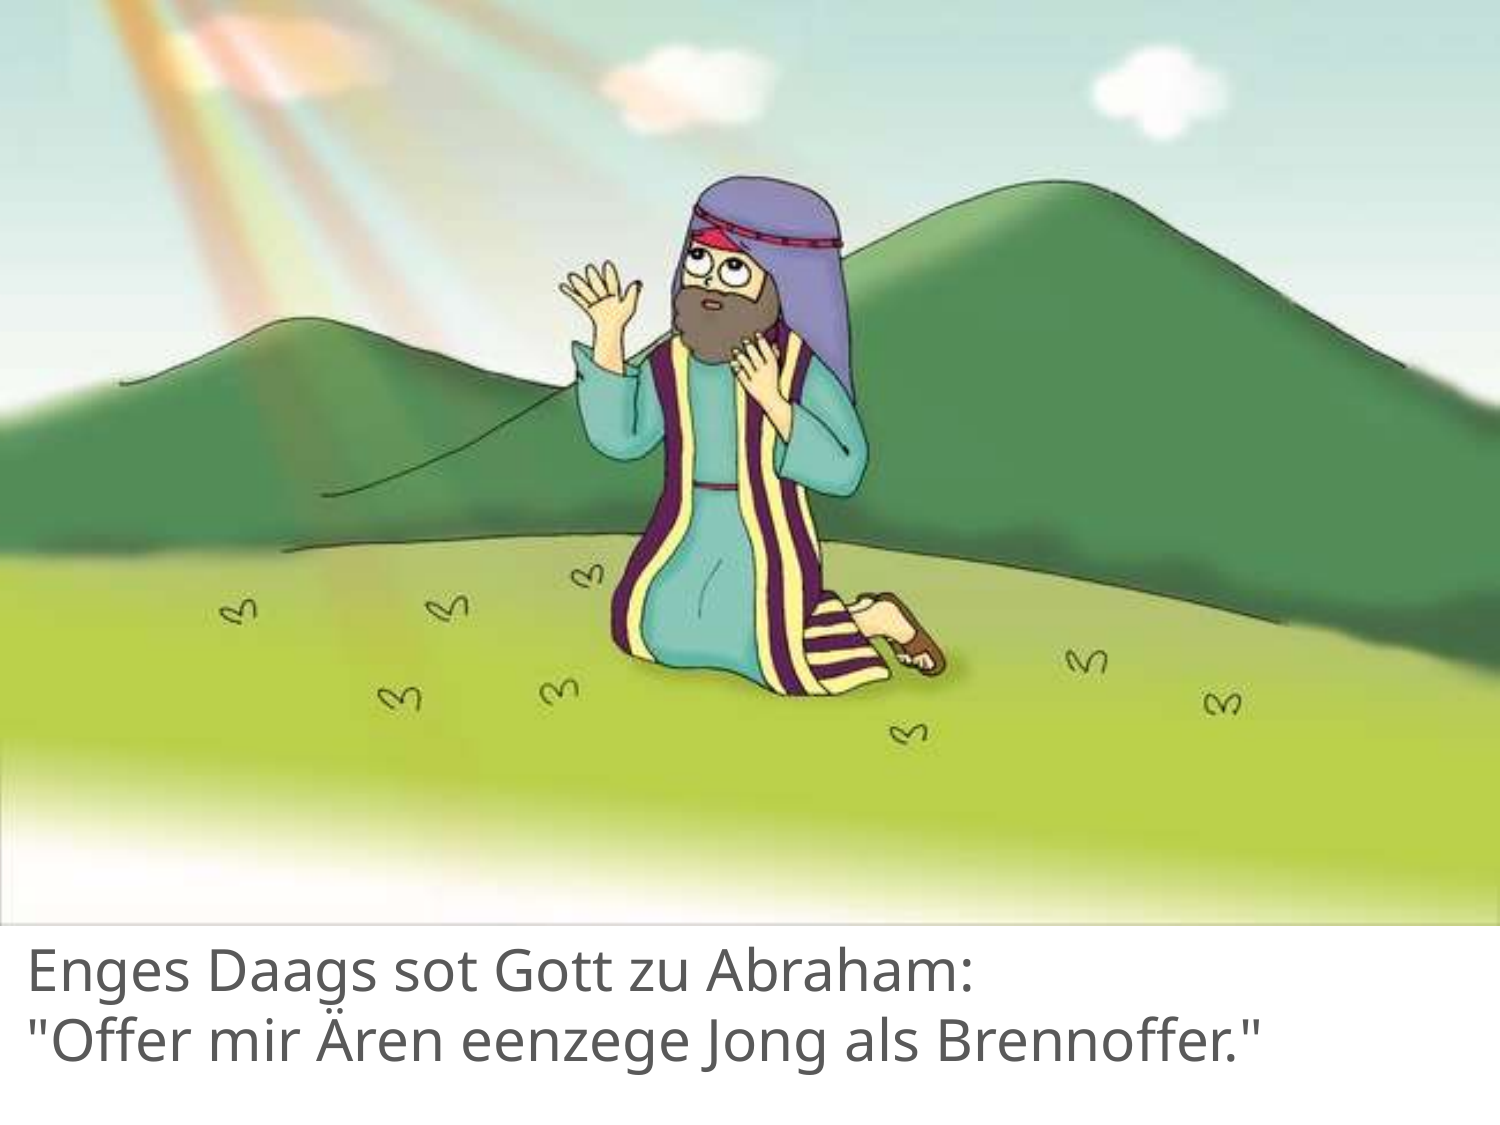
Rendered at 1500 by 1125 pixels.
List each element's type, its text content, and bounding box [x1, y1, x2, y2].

picture [0, 0, 1500, 926]
text_box Enges Daags sot Gott zu Abraham: "Offer mir Ären eenzege Jong als Brennoffer." [11, 934, 1483, 1081]
